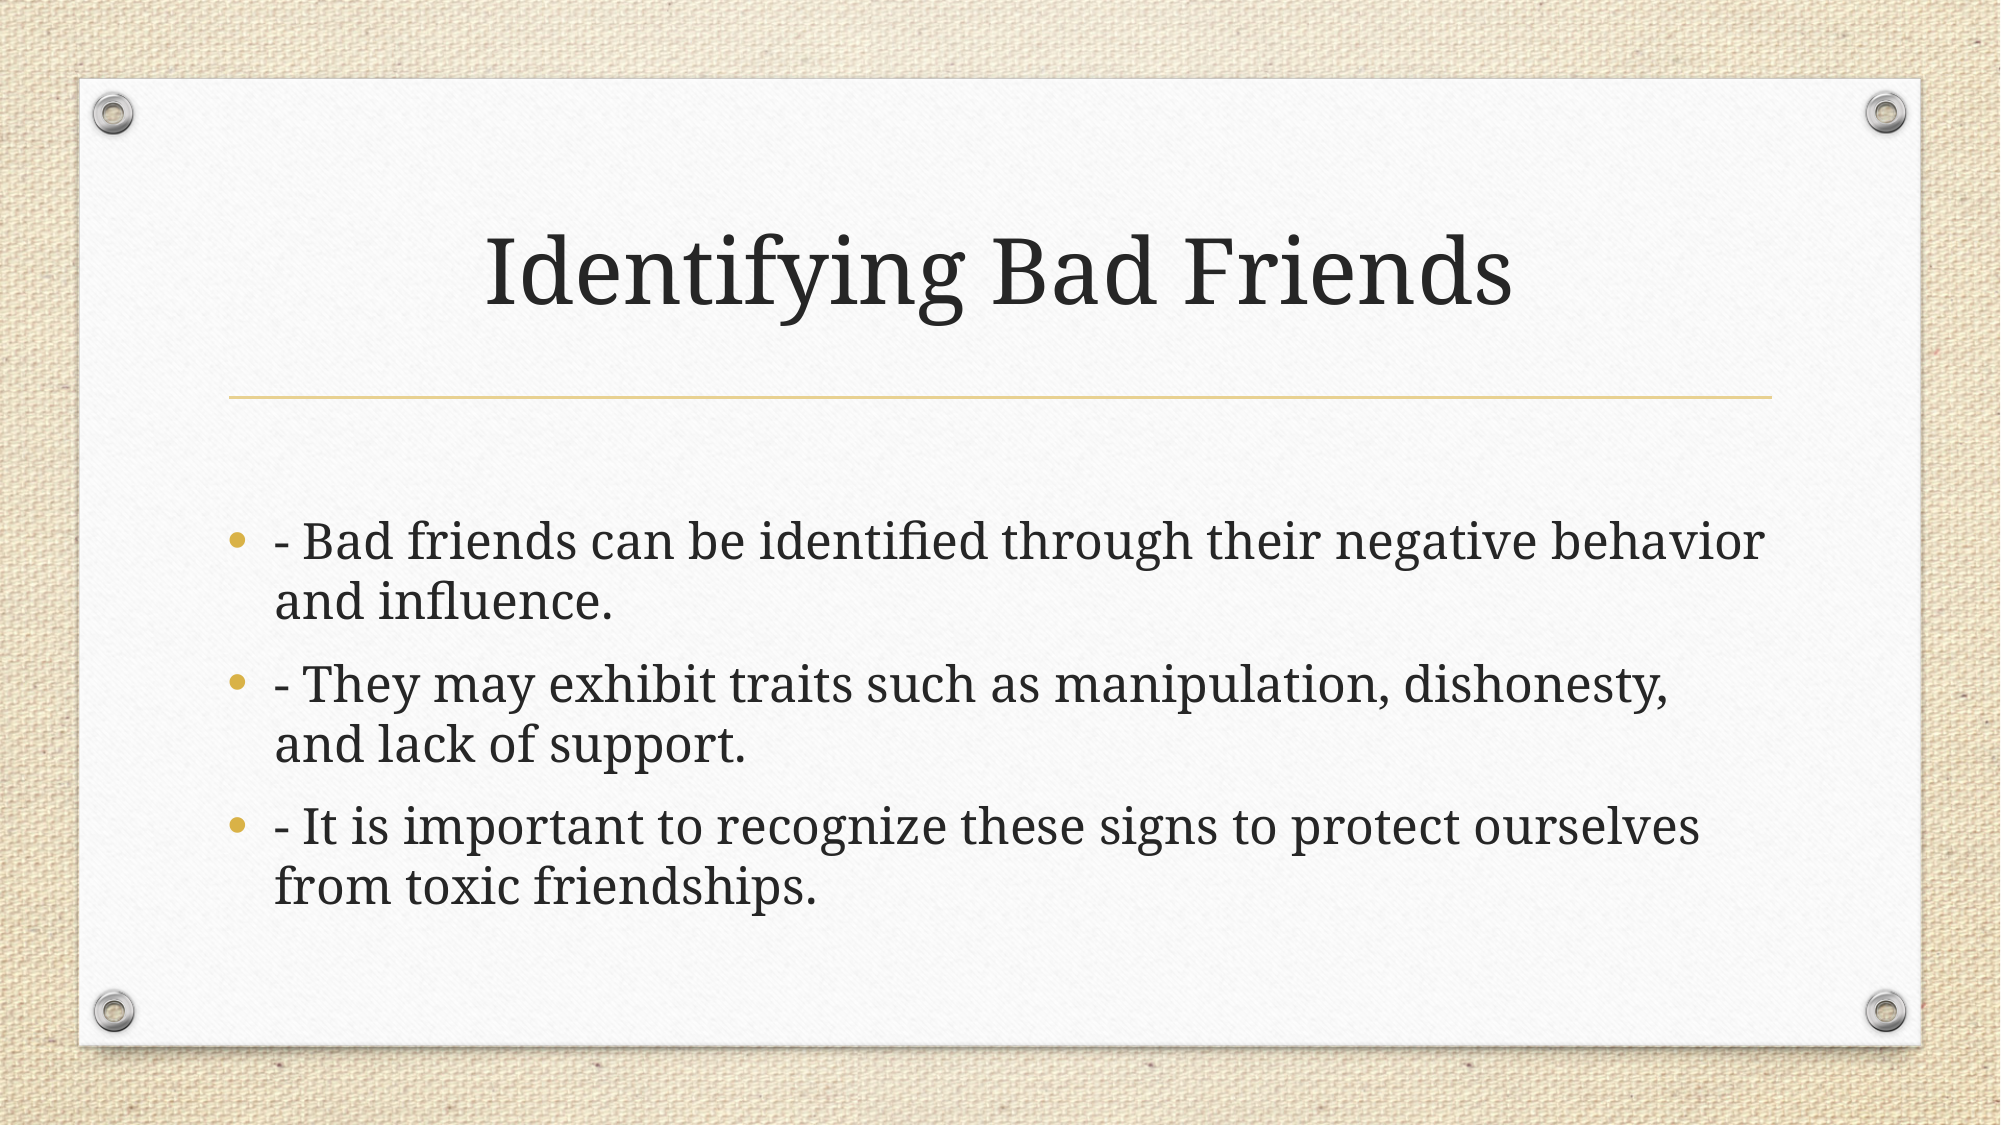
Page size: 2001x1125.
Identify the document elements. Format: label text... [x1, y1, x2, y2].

list - Bad friends can be identified through their negative behavior and influence. - They may exhibit traits such as manipulation, dishonesty, and lack of support. - It is important to recognize these signs to protect ourselves from toxic friendships. [212, 419, 1788, 964]
picture [0, 0, 2001, 1125]
title Identifying Bad Friends [212, 161, 1788, 375]
